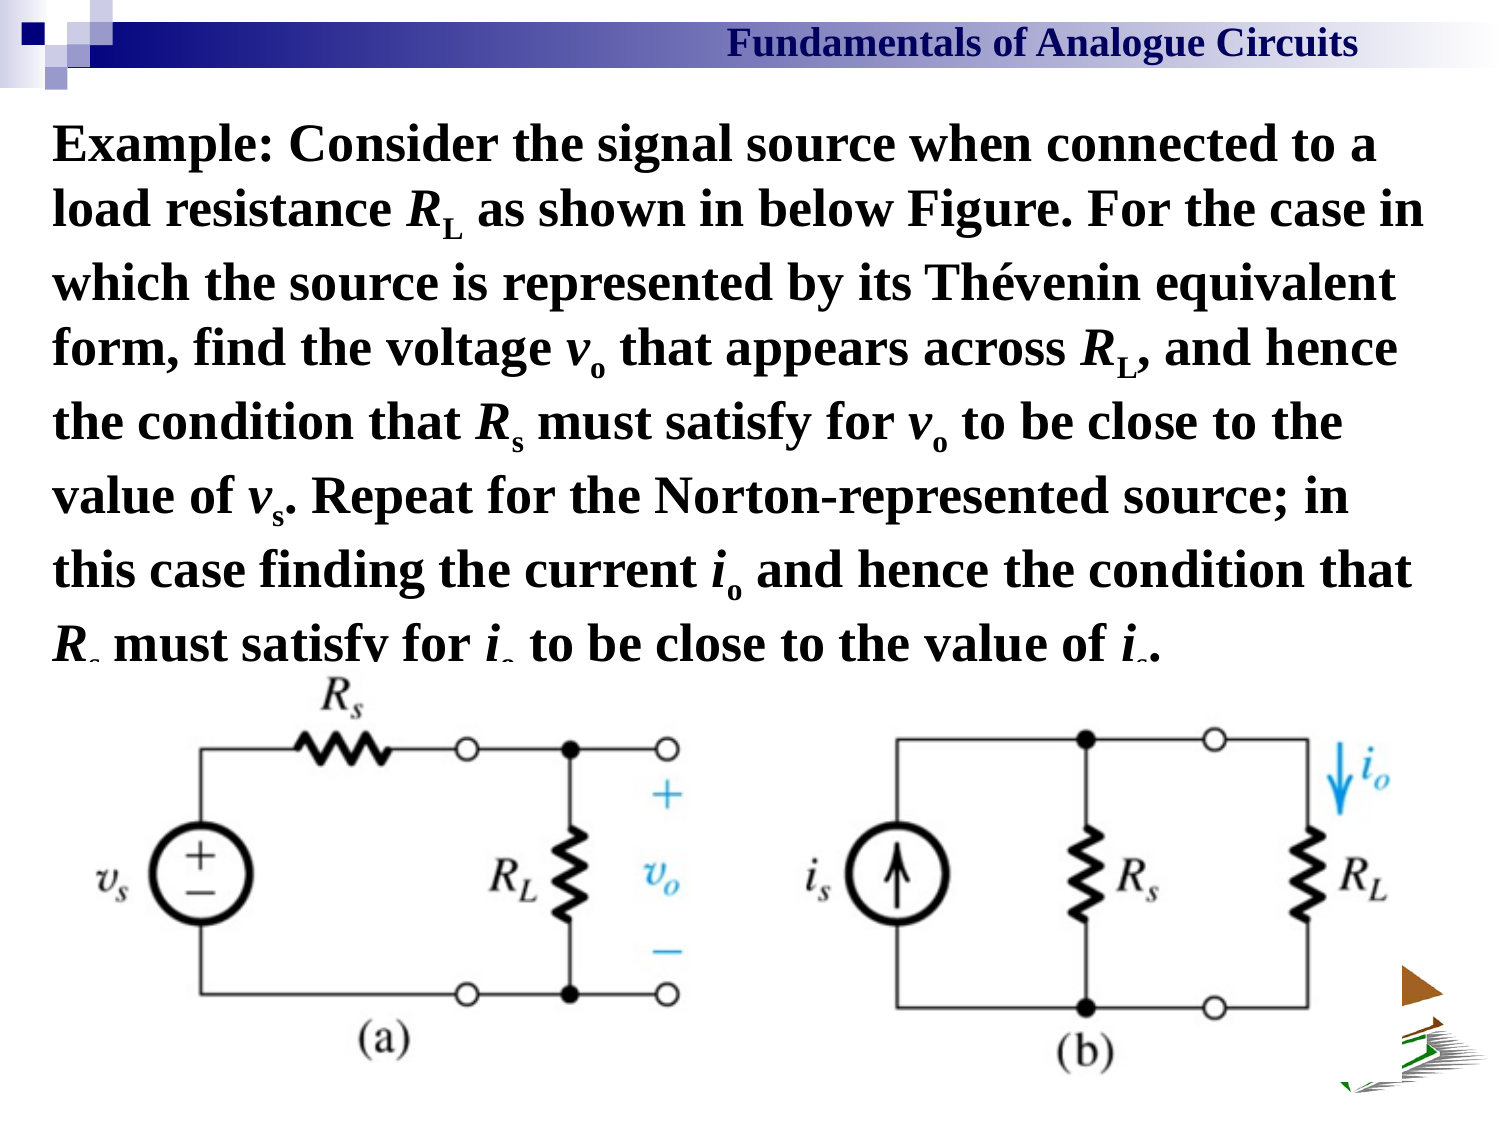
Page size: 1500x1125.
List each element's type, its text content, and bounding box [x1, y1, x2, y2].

text_box Fundamentals of Analogue Circuits [723, 12, 1375, 67]
text_box Example: Consider the signal source when connected to a load resistance RL as shown in below Figure. For the case in which the source is represented by its Thévenin equivalent form, find the voltage vo that appears across RL, and hence the condition that Rs must satisfy for vo to be close to the value of vs. Repeat for the Norton-represented source; in this case finding the current io and hence the condition that Rs must satisfy for io to be close to the value of is. [37, 99, 1463, 689]
picture [87, 662, 1488, 1093]
